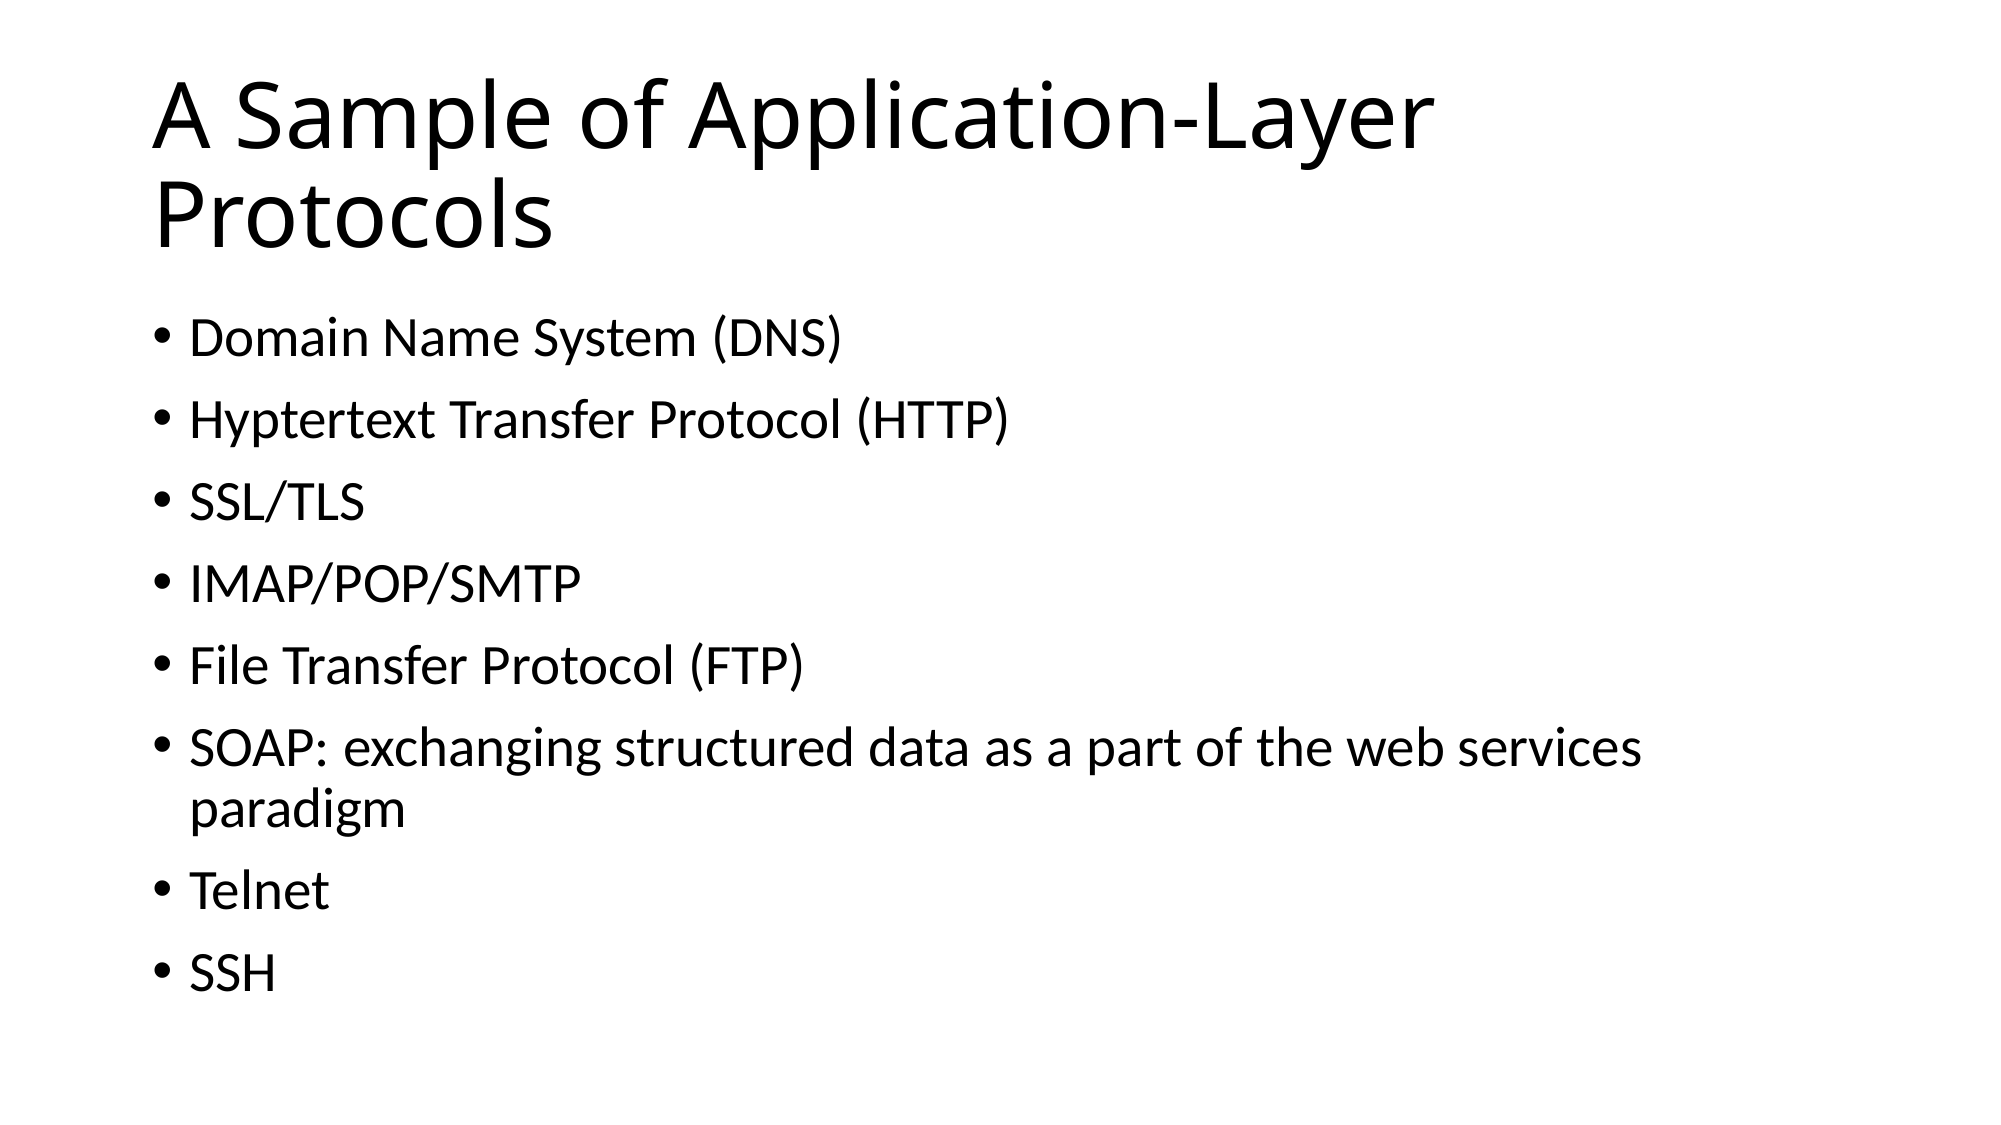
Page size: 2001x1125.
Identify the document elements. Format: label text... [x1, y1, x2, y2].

title A Sample of Application-Layer Protocols [137, 59, 1863, 278]
list Domain Name System (DNS) Hyptertext Transfer Protocol (HTTP) SSL/TLS IMAP/POP/SMTP File Transfer Protocol (FTP) SOAP: exchanging structured data as a part of the web services paradigm Telnet SSH [137, 299, 1863, 1014]
